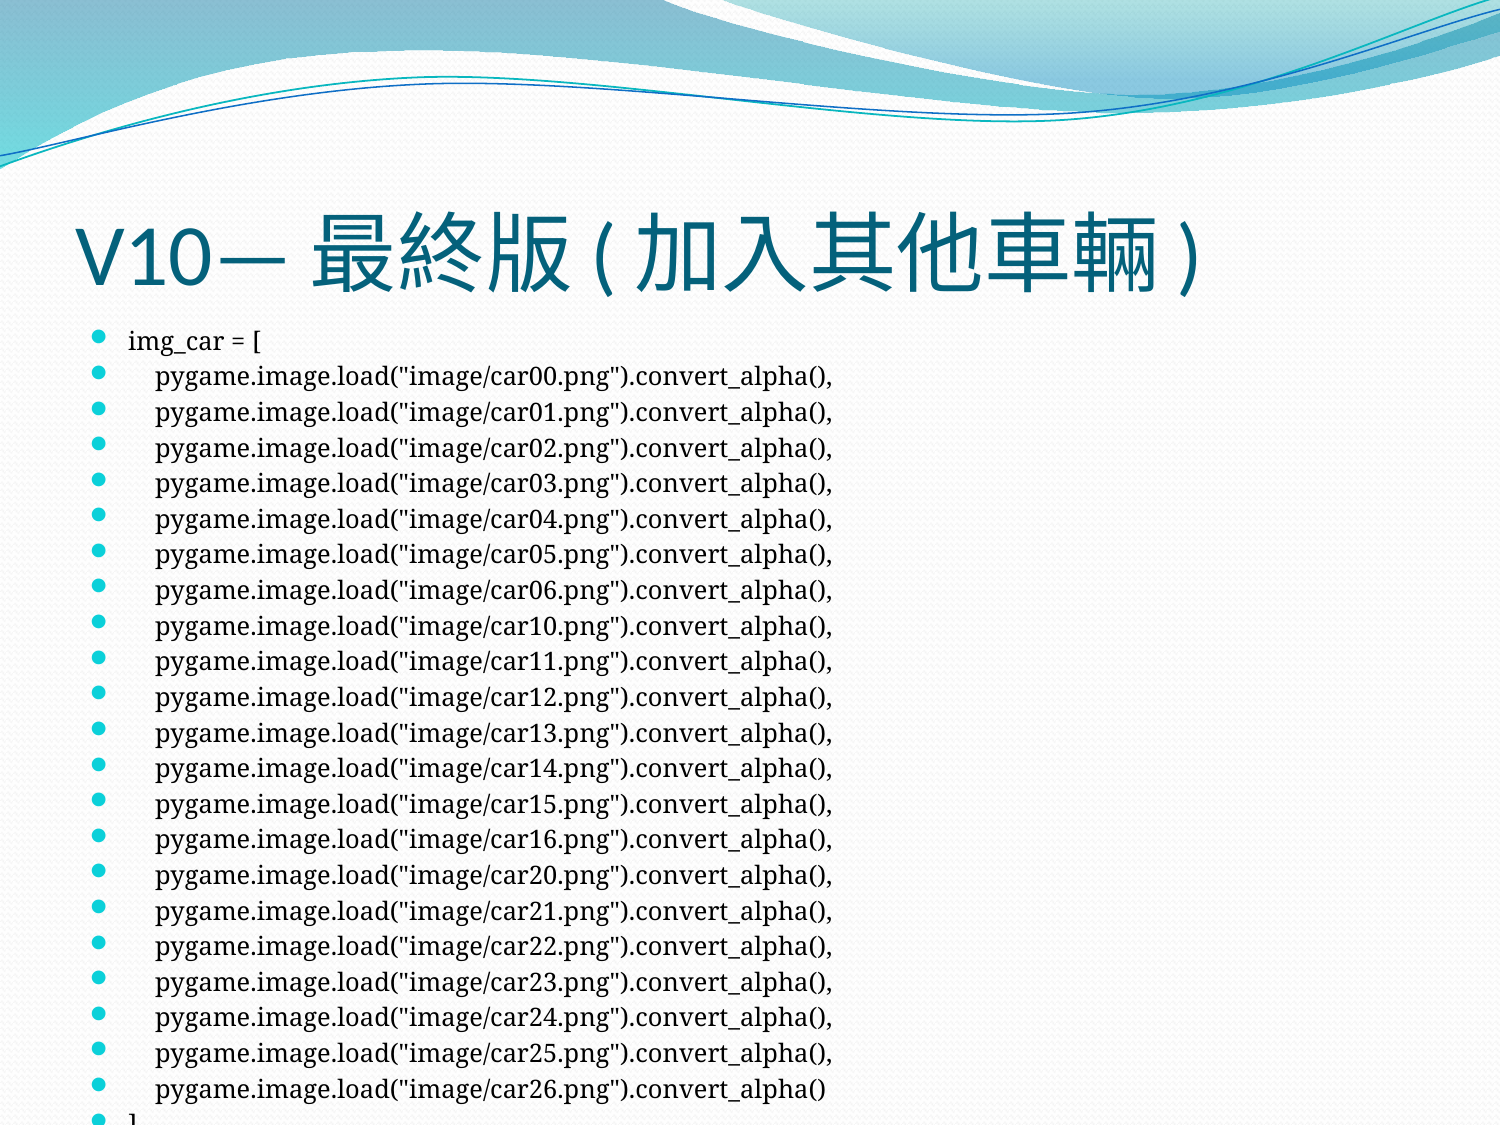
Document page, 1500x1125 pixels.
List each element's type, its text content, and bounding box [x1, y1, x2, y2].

list img_car = [ pygame.image.load("image/car00.png").convert_alpha(), pygame.image.load("image/car01.png").convert_alpha(), pygame.image.load("image/car02.png").convert_alpha(), pygame.image.load("image/car03.png").convert_alpha(), pygame.image.load("image/car04.png").convert_alpha(), pygame.image.load("image/car05.png").convert_alpha(), pygame.image.load("image/car06.png").convert_alpha(), pygame.image.load("image/car10.png").convert_alpha(), pygame.image.load("image/car11.png").convert_alpha(), pygame.image.load("image/car12.png").convert_alpha(), pygame.image.load("image/car13.png").convert_alpha(), pygame.image.load("image/car14.png").convert_alpha(), pygame.image.load("image/car15.png").convert_alpha(), pygame.image.load("image/car16.png").convert_alpha(), pygame.image.load("image/car20.png").convert_alpha(), pygame.image.load("image/car21.png").convert_alpha(), pygame.image.load("image/car22.png").convert_alpha(), pygame.image.load("image/car23.png").convert_alpha(), pygame.image.load("image/car24.png").convert_alpha(), pygame.image.load("image/car25.png").convert_alpha(), pygame.image.load("image/car26.png").convert_alpha() ] [75, 317, 1500, 1125]
title V10—最終版(加入其他車輛) [75, 115, 1425, 303]
